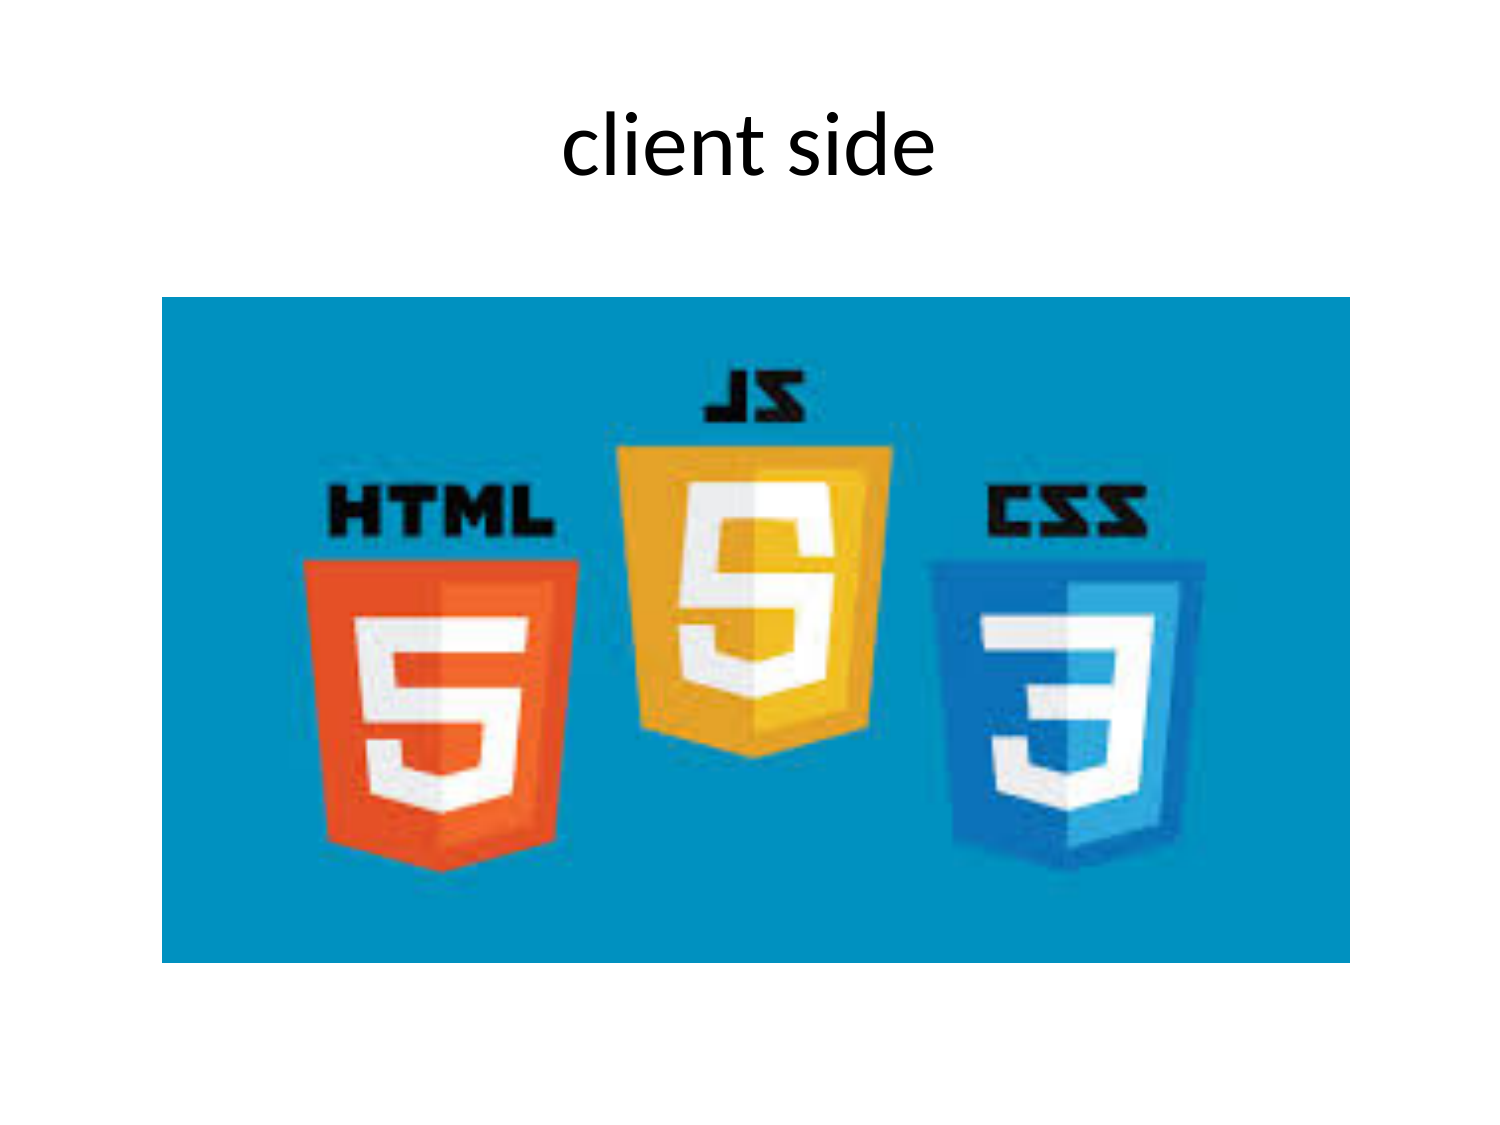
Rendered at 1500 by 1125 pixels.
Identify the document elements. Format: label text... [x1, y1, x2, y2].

title client side [75, 45, 1425, 233]
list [162, 297, 1351, 963]
